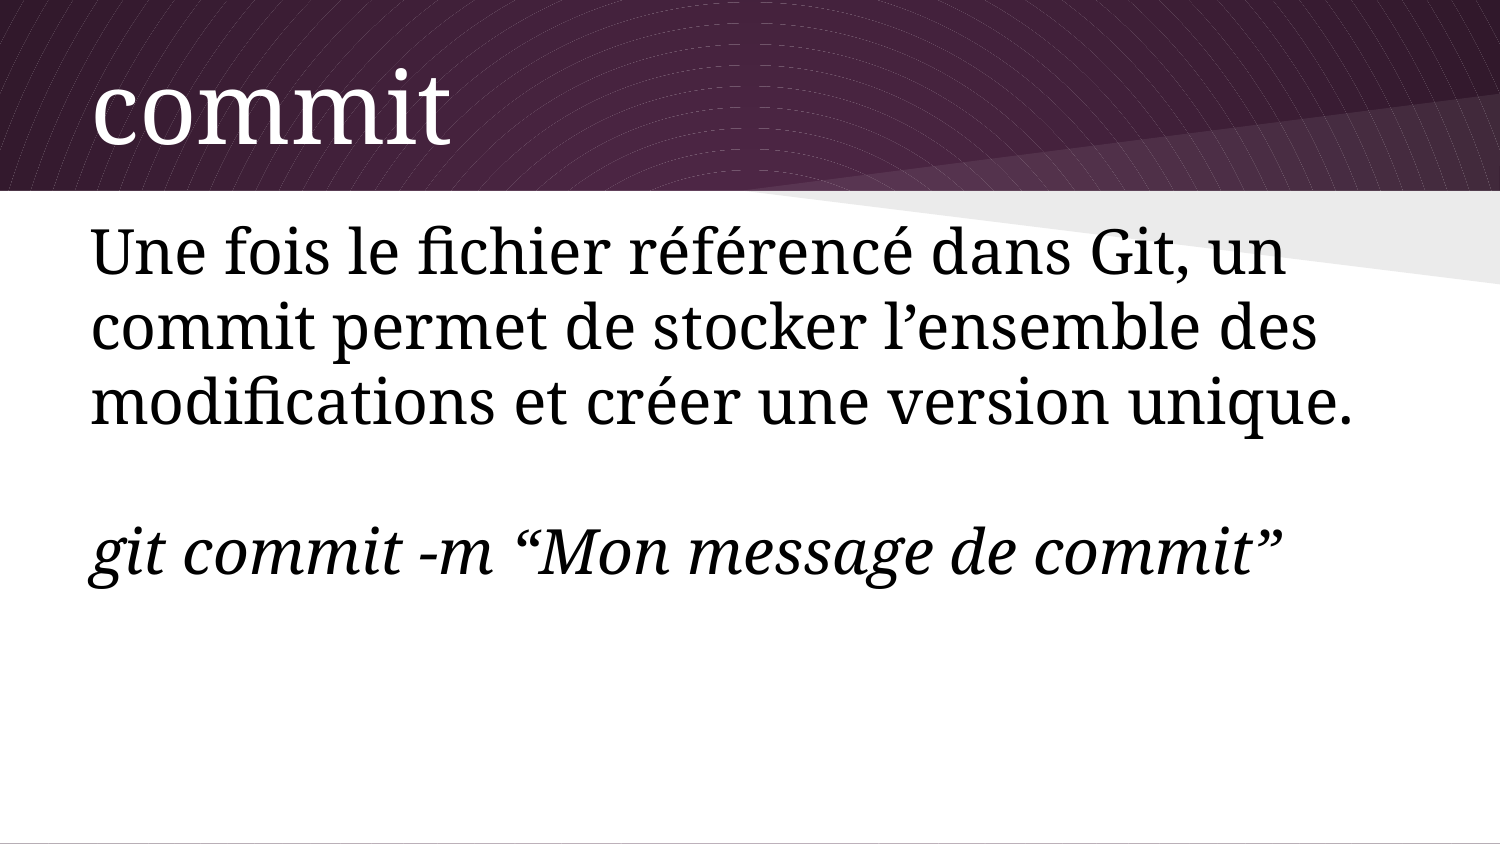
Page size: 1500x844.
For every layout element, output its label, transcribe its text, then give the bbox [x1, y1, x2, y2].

title commit [75, 33, 1425, 175]
list Une fois le fichier référencé dans Git, un commit permet de stocker l’ensemble des modifications et créer une version unique. git commit -m “Mon message de commit” [75, 196, 1425, 808]
